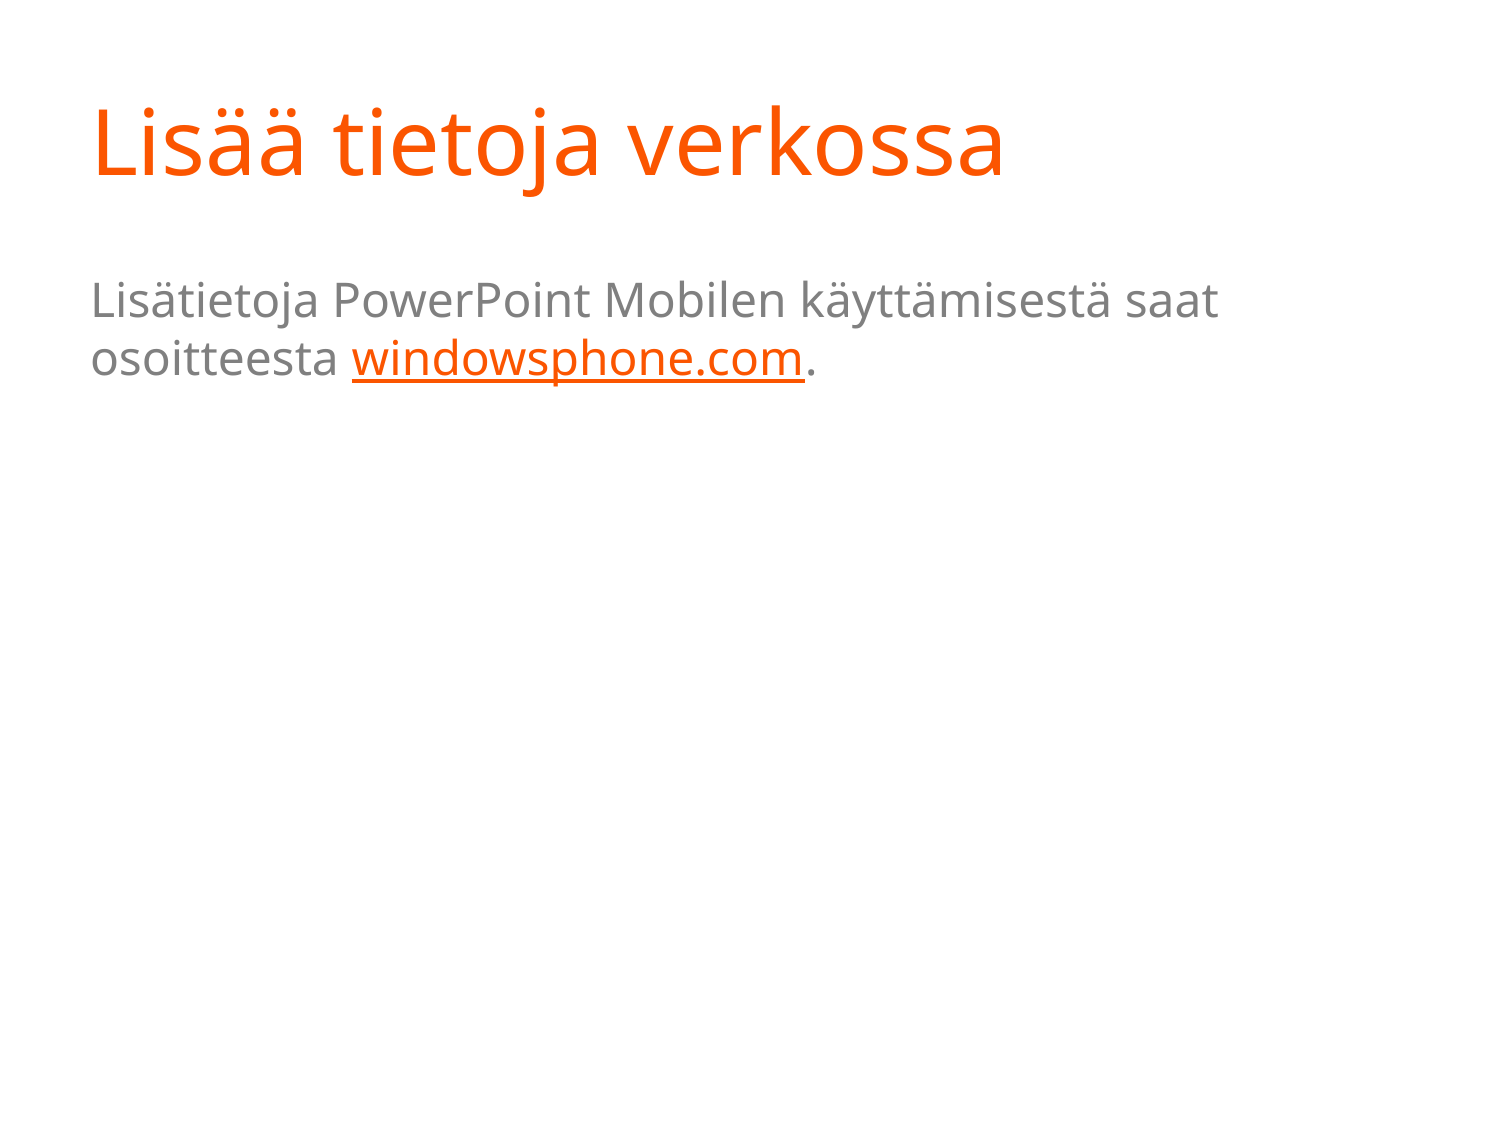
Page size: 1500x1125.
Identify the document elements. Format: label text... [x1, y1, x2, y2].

list Lisätietoja PowerPoint Mobilen käyttämisestä saat osoitteesta windowsphone.com. [75, 262, 1425, 1005]
title Lisää tietoja verkossa [75, 45, 1425, 233]
